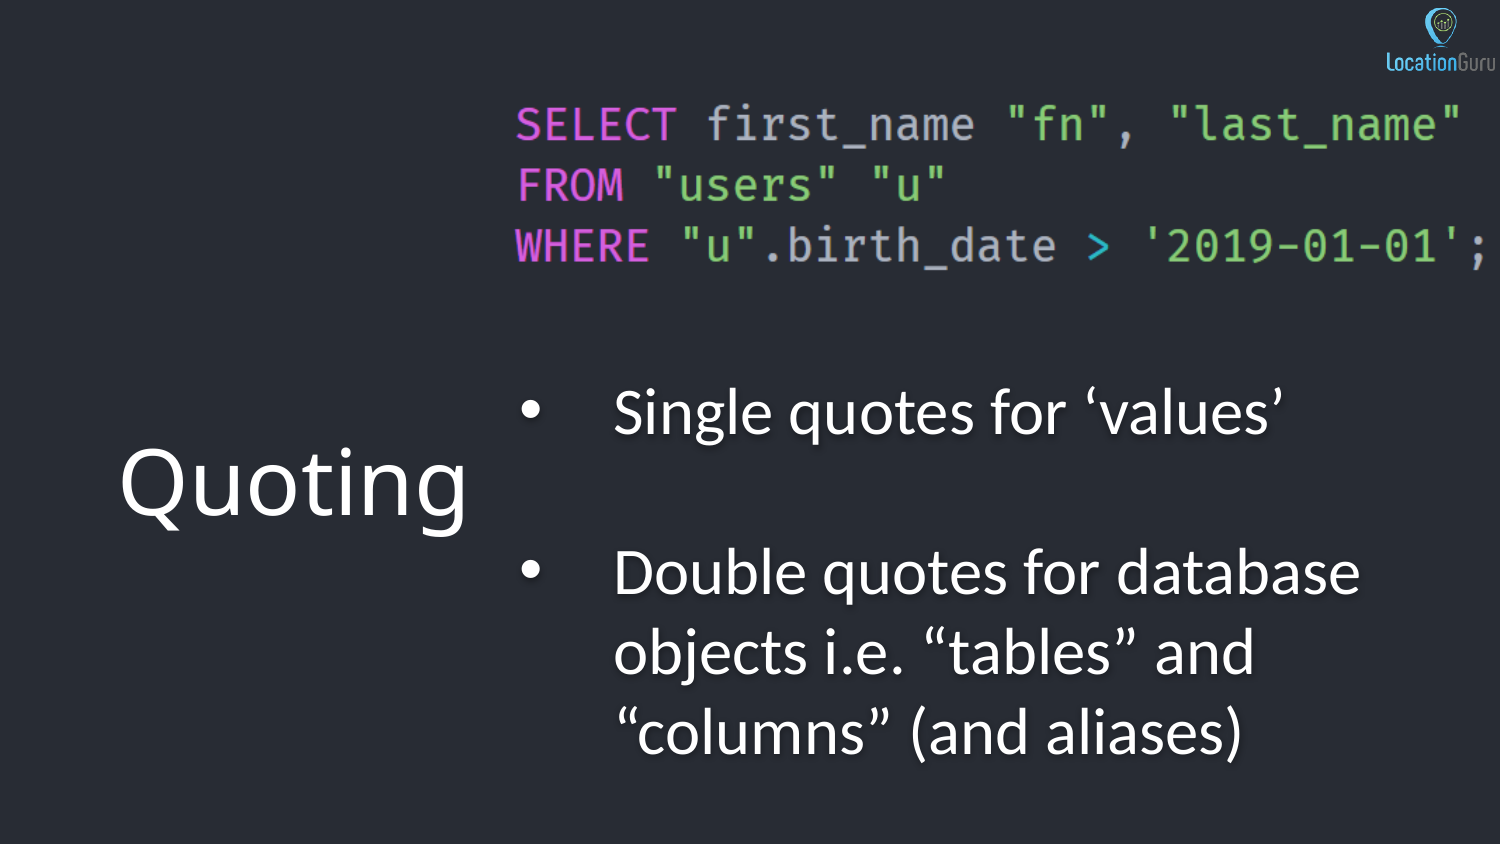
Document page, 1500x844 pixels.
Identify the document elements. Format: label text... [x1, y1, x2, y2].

title Quoting [75, 416, 499, 677]
picture [1387, 8, 1495, 71]
text_box Single quotes for ‘values’ Double quotes for database objects i.e. “tables” and “columns” (and aliases) [504, 297, 1500, 844]
picture [504, 91, 1500, 290]
